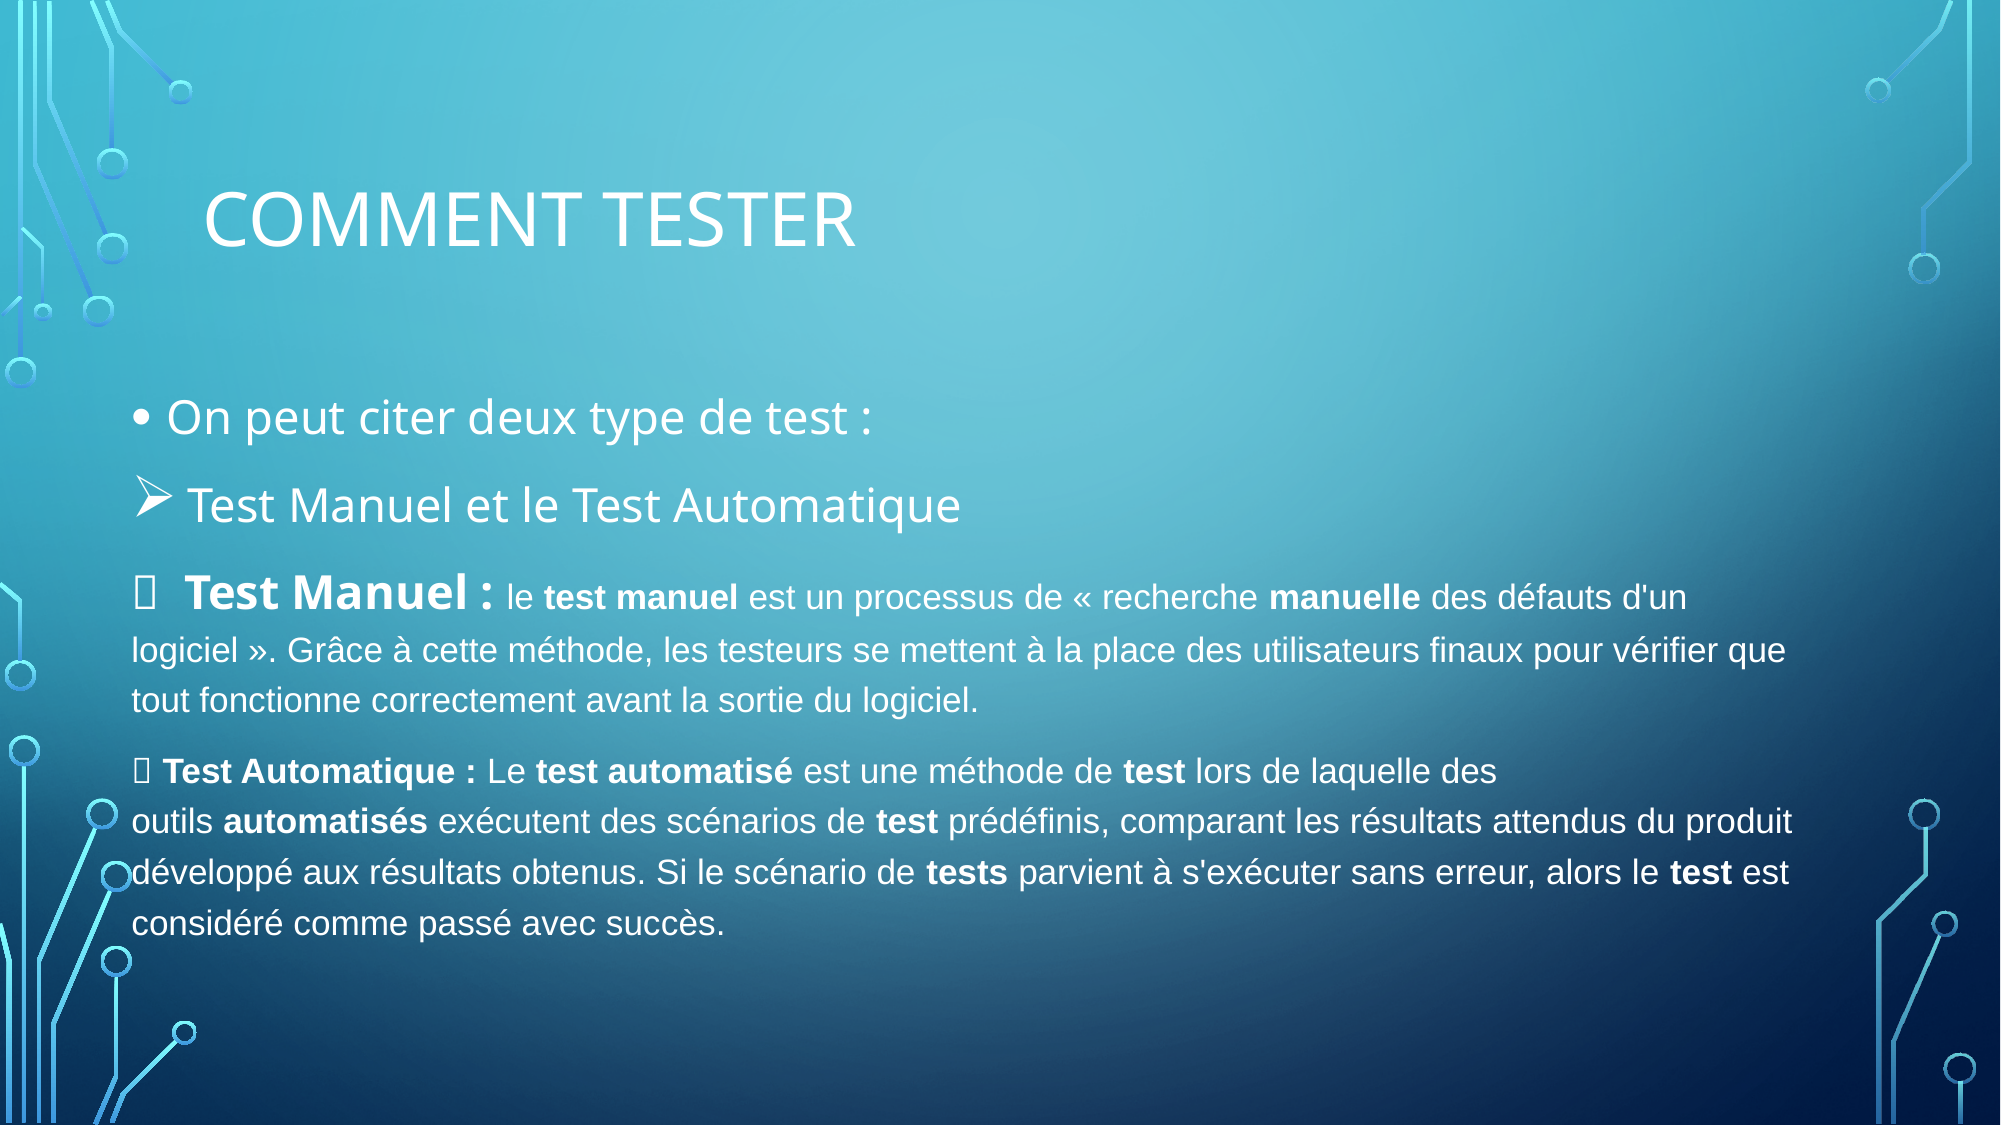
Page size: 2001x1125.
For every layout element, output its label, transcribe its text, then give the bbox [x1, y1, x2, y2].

title Comment tester [187, 101, 1813, 344]
list On peut citer deux type de test : Test Manuel et le Test Automatique  Test Manuel : le test manuel est un processus de « recherche manuelle des défauts d'un logiciel ». Grâce à cette méthode, les testeurs se mettent à la place des utilisateurs finaux pour vérifier que tout fonctionne correctement avant la sortie du logiciel.  Test Automatique : Le test automatisé est une méthode de test lors de laquelle des outils automatisés exécutent des scénarios de test prédéfinis, comparant les résultats attendus du produit développé aux résultats obtenus. Si le scénario de tests parvient à s'exécuter sans erreur, alors le test est considéré comme passé avec succès. [116, 369, 1813, 950]
